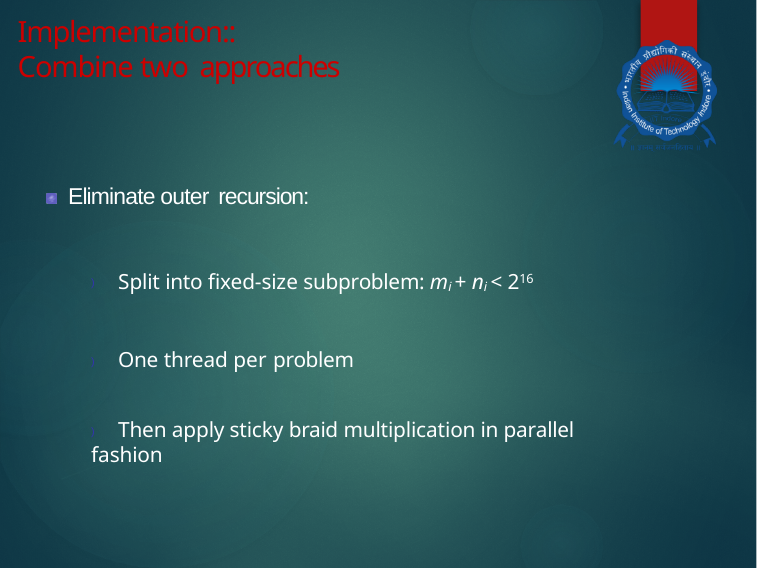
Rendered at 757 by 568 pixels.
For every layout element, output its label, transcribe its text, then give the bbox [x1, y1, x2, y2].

text_box [46, 193, 57, 204]
text_box ) Split into fixed-size subproblem: mi + ni < 216 ) One thread per problem ) Then apply sticky braid multiplication in parallel fashion [80, 265, 610, 467]
picture [613, 40, 717, 152]
text_box Eliminate outer recursion: [66, 179, 313, 209]
title Implementation:: Combine two approaches [15, 10, 517, 108]
